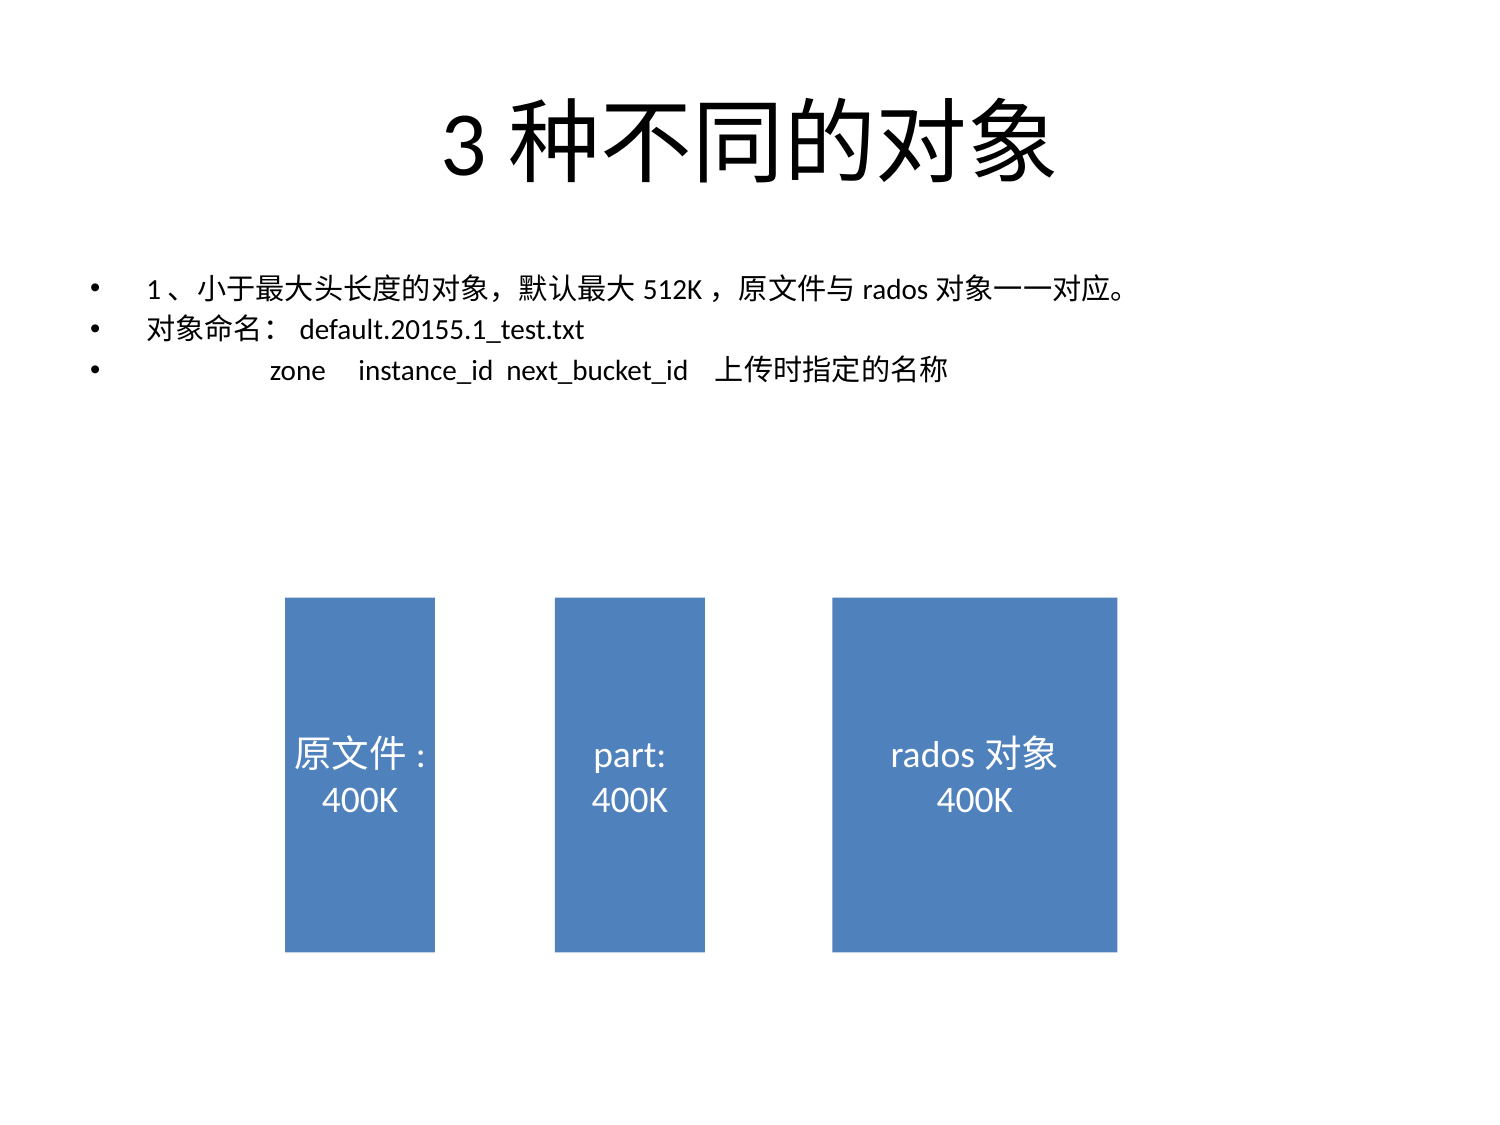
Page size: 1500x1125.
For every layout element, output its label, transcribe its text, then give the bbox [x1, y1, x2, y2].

title 3种不同的对象 [75, 45, 1425, 233]
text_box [284, 597, 1118, 953]
list 1、小于最大头长度的对象，默认最大512K，原文件与rados对象一一对应。 对象命名：default.20155.1_test.txt zone instance_id next_bucket_id 上传时指定的名称 [75, 262, 1425, 1005]
